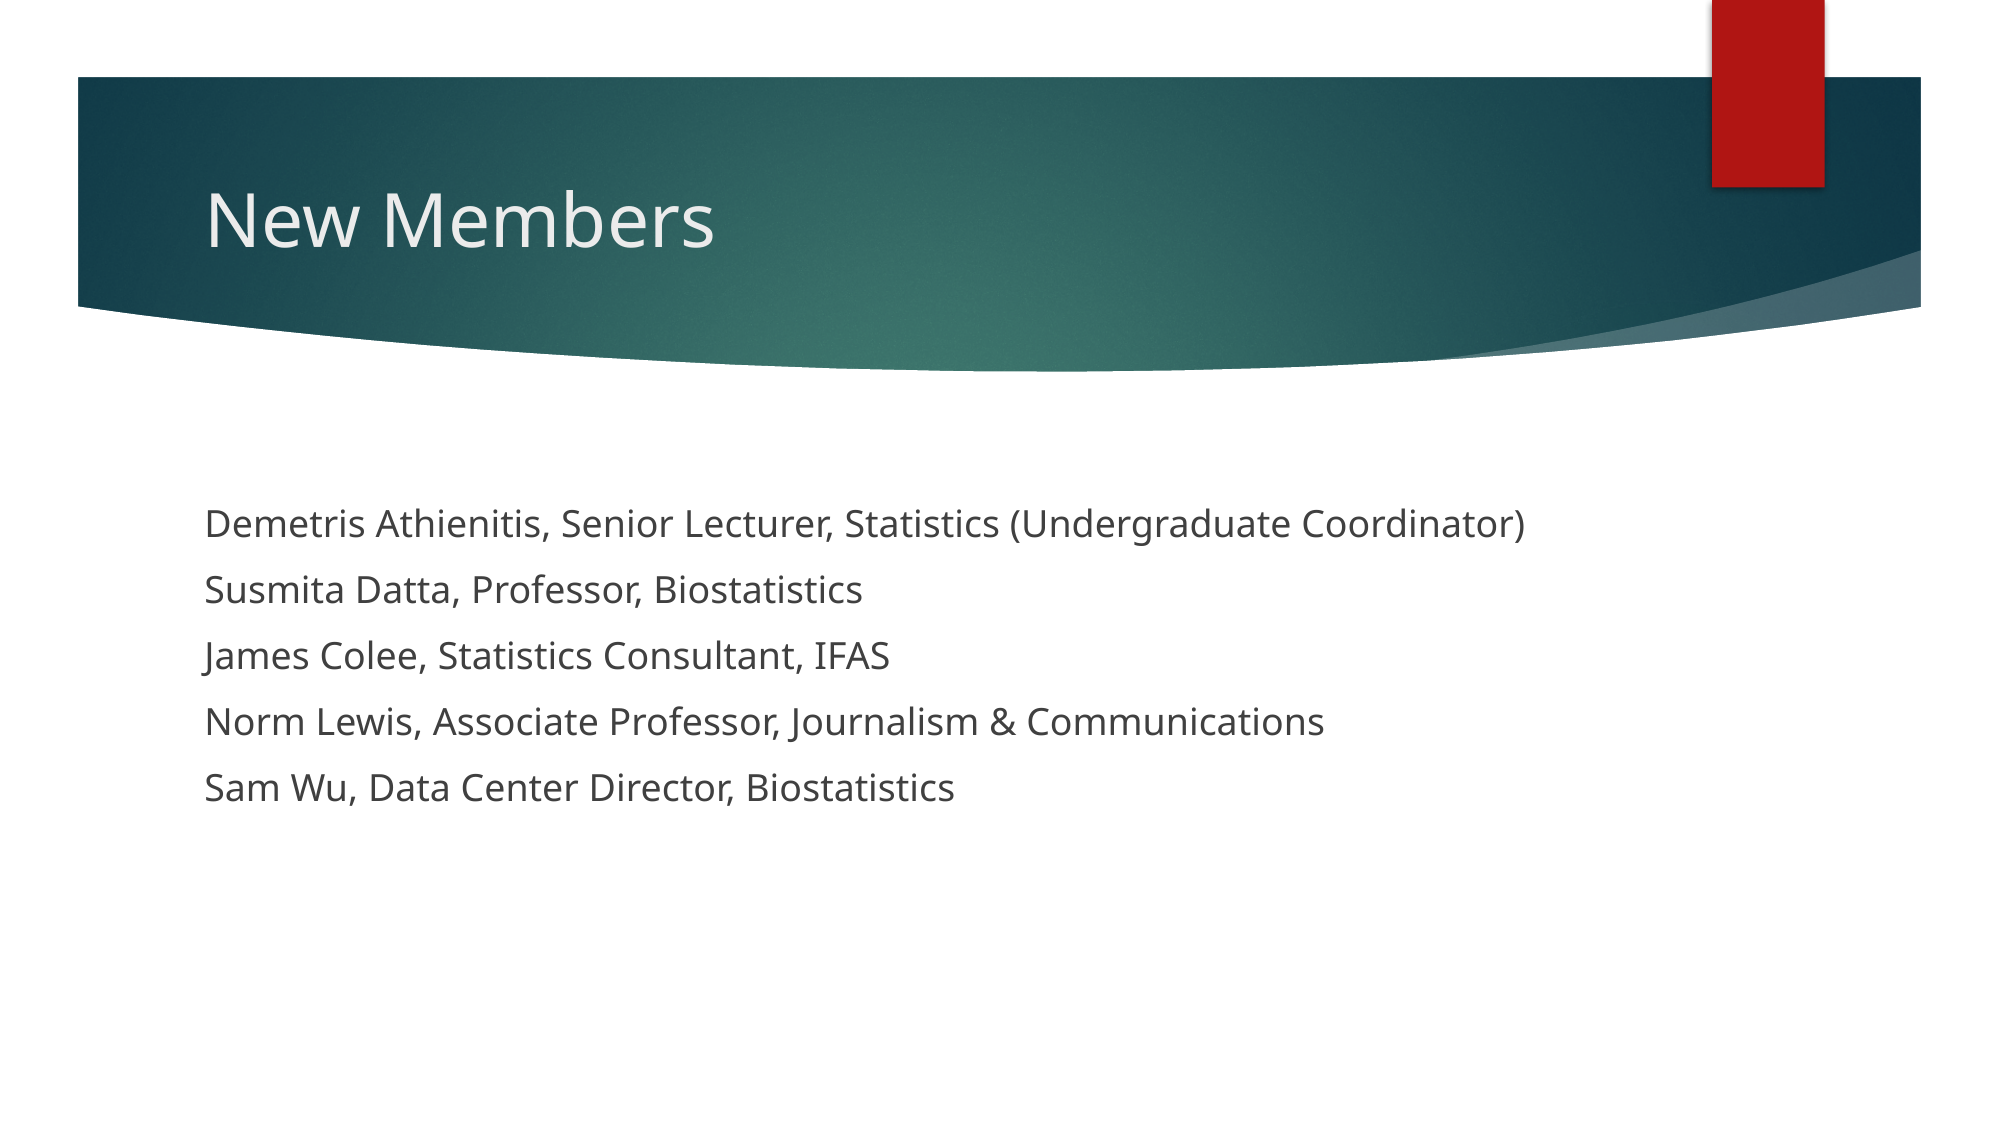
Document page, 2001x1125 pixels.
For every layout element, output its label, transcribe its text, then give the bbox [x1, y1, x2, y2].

list Demetris Athienitis, Senior Lecturer, Statistics (Undergraduate Coordinator) Susmita Datta, Professor, Biostatistics James Colee, Statistics Consultant, IFAS Norm Lewis, Associate Professor, Journalism & Communications Sam Wu, Data Center Director, Biostatistics [189, 427, 1638, 988]
title New Members [189, 159, 1638, 276]
